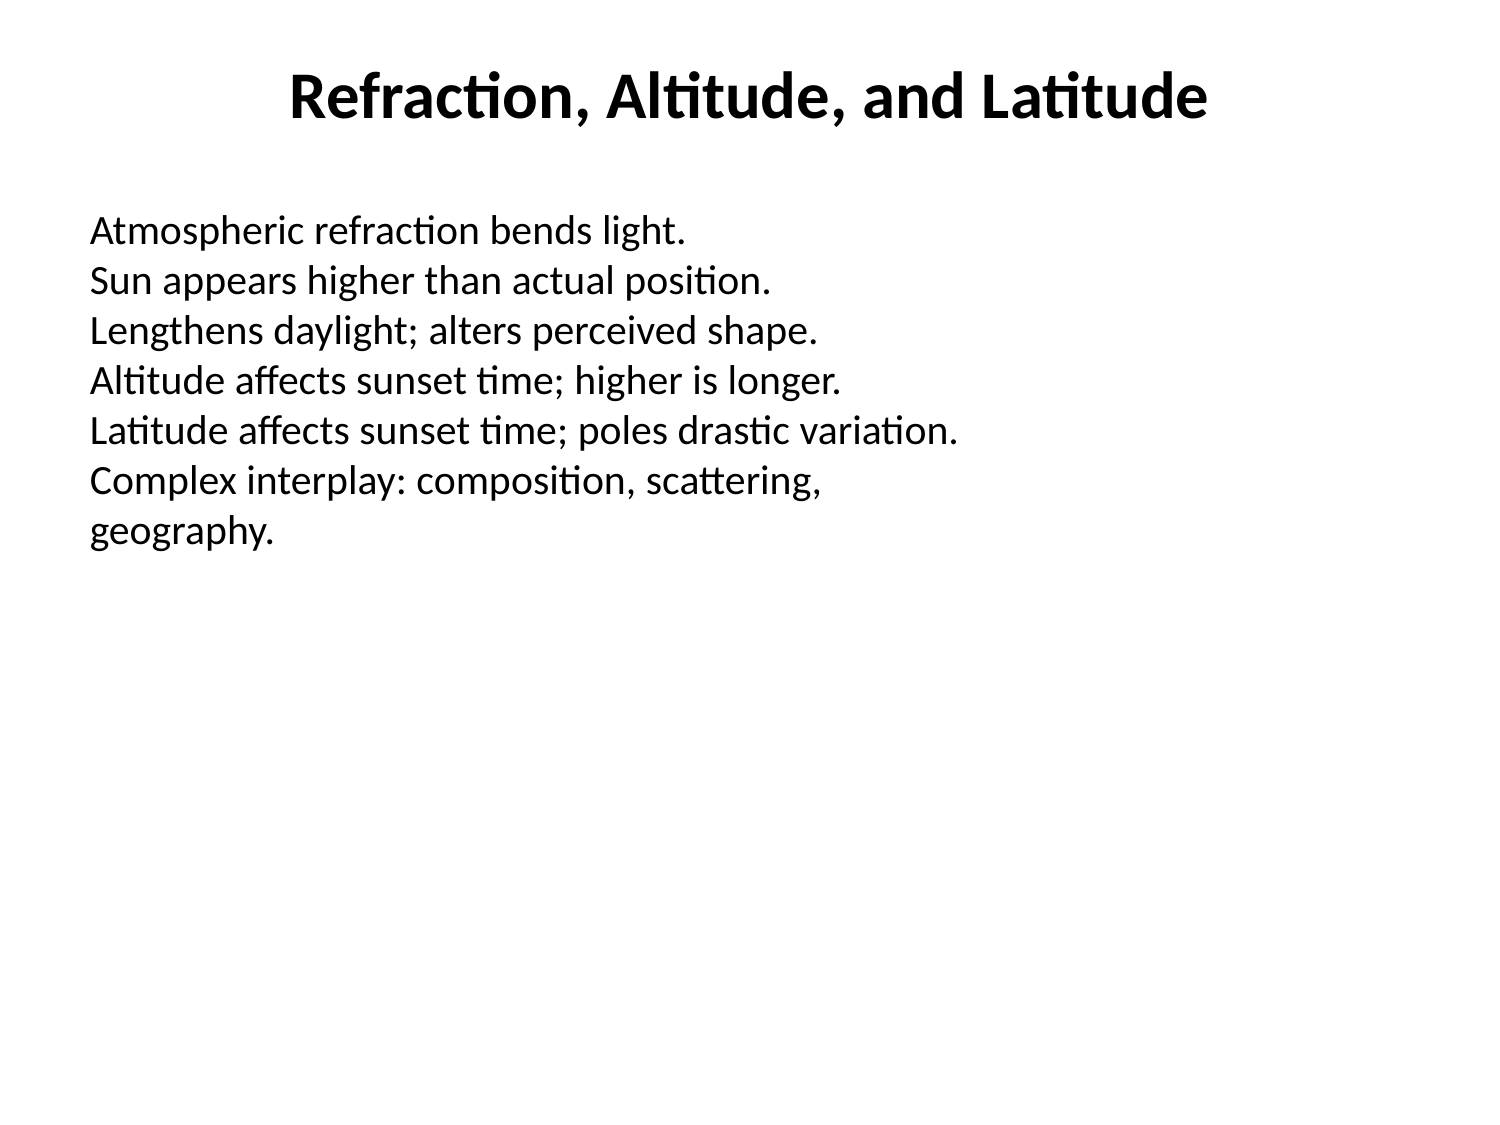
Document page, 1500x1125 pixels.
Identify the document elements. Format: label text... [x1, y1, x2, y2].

text_box Atmospheric refraction bends light. Sun appears higher than actual position. Lengthens daylight; alters perceived shape. Altitude affects sunset time; higher is longer. Latitude affects sunset time; poles drastic variation. Complex interplay: composition, scattering, geography. [74, 149, 975, 560]
text_box Refraction, Altitude, and Latitude [274, 44, 1226, 140]
